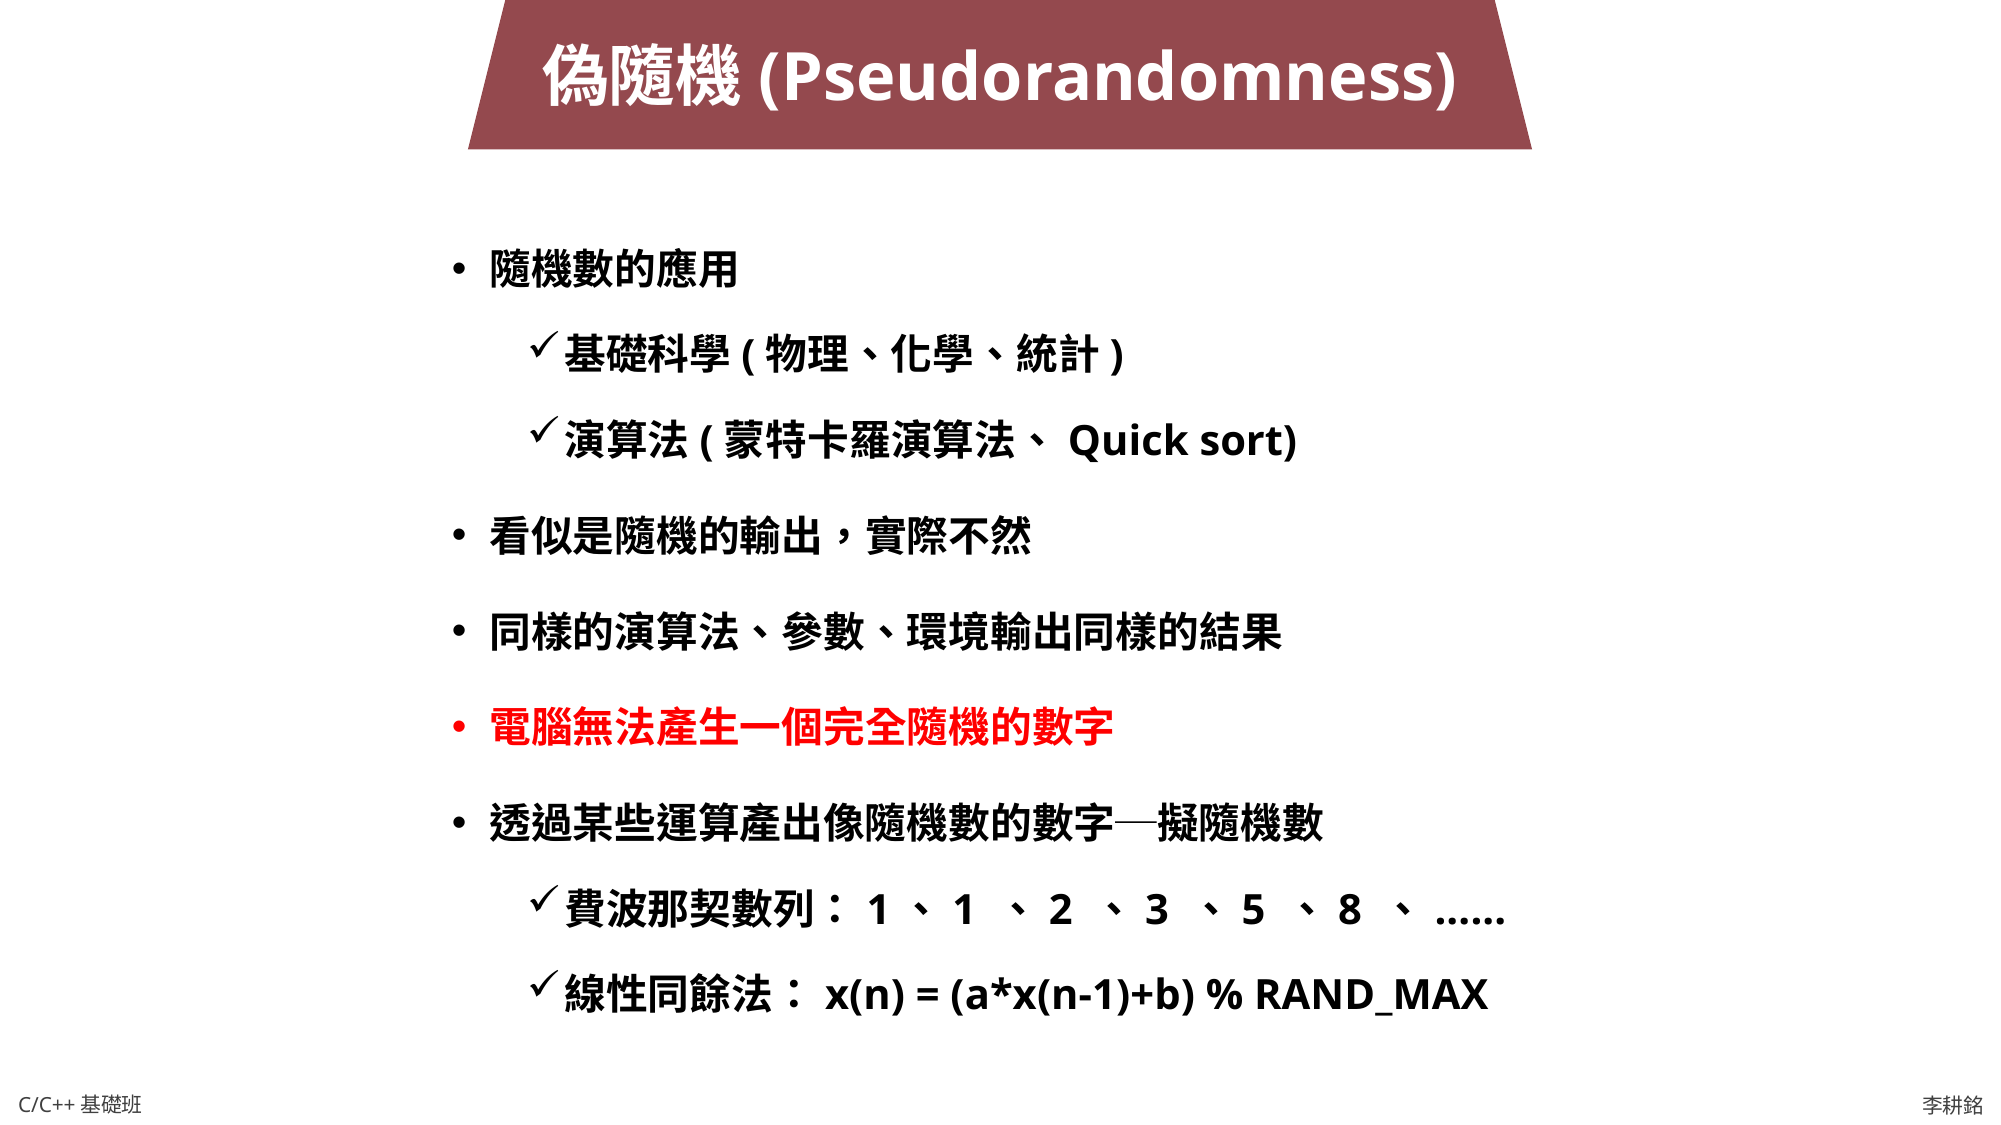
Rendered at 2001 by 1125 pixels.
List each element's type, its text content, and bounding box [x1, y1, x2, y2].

text_box [466, 0, 1534, 151]
text_box 偽隨機(Pseudorandomness) [527, 26, 1473, 122]
list 隨機數的應用 基礎科學(物理、化學、統計) 演算法(蒙特卡羅演算法、Quick sort) 看似是隨機的輸出，實際不然 同樣的演算法、參數、環境輸出同樣的結果 電腦無法產生一個完全隨機的數字 透過某些運算產出像隨機數的數字─擬隨機數 費波那契數列：1、1 、2 、3 、5 、8 、...... 線性同餘法：x(n) = (a*x(n-1)+b) % RAND_MAX [436, 210, 1564, 1065]
text_box C/C++基礎班 [3, 1084, 158, 1125]
text_box 李耕銘 [1907, 1084, 2000, 1125]
